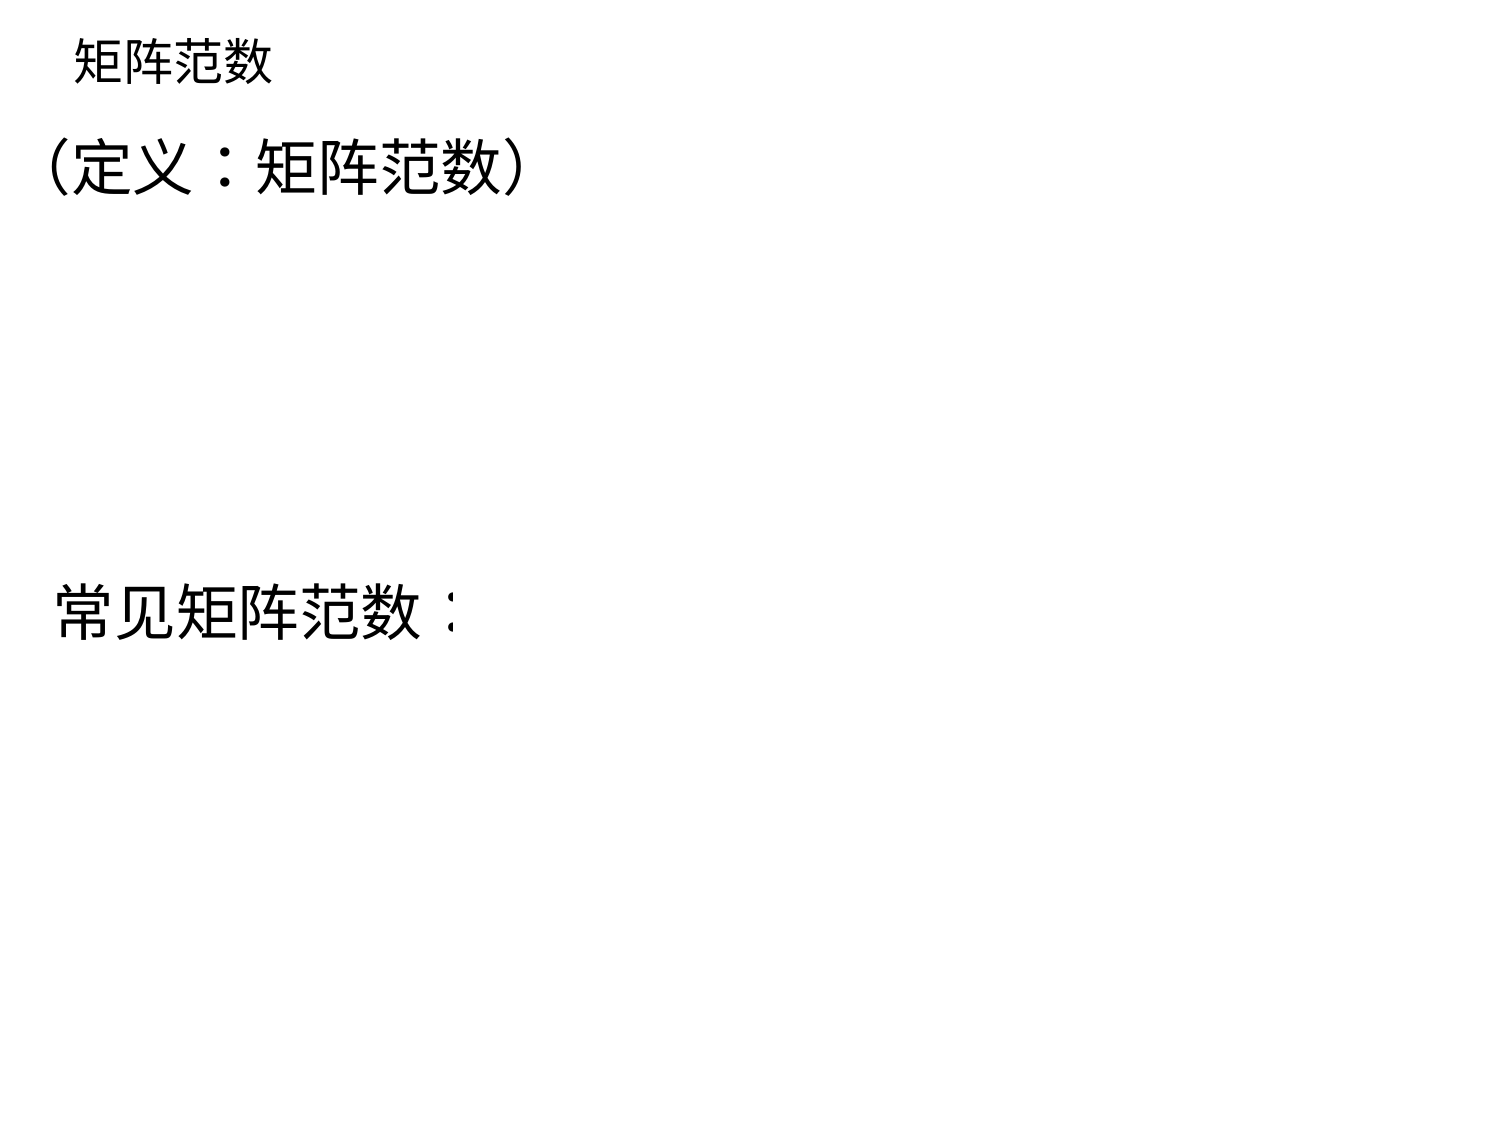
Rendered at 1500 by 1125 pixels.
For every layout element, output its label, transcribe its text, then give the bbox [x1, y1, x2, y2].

text_box 矩阵范数 [58, 23, 903, 99]
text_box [34, 128, 544, 212]
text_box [46, 573, 453, 657]
